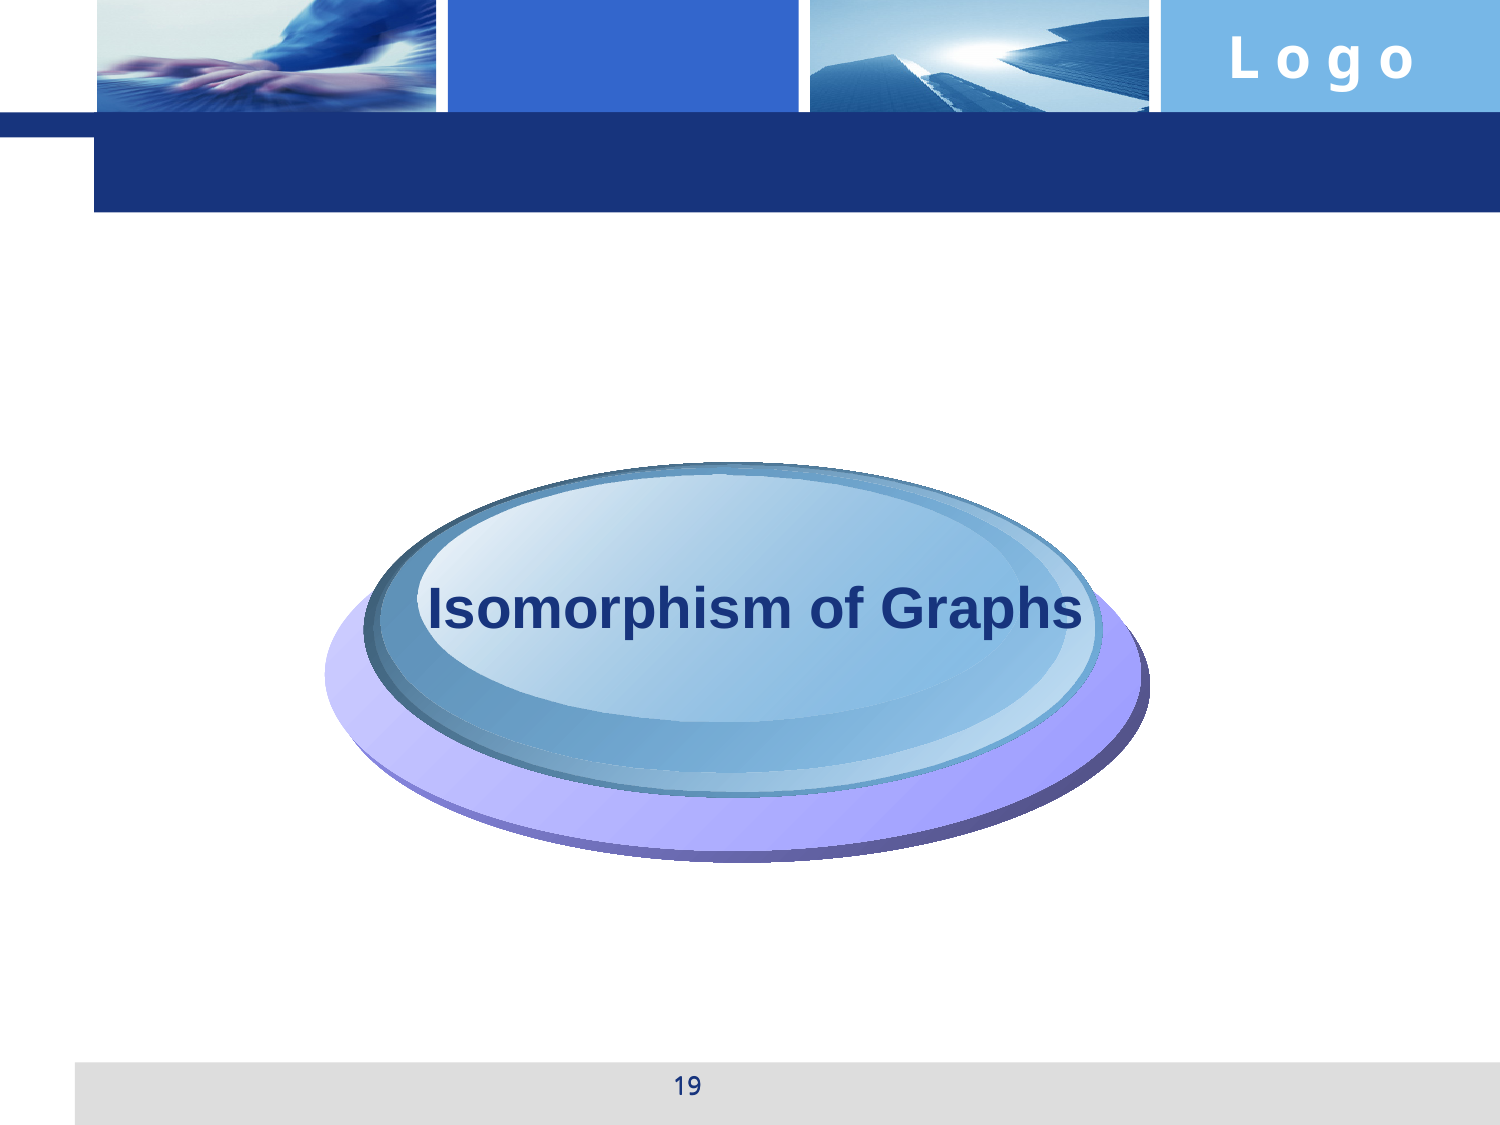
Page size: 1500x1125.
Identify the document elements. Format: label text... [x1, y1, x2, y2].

text_box 19 [512, 1062, 863, 1116]
picture [97, 0, 437, 112]
picture [810, 0, 1150, 112]
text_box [324, 462, 1151, 863]
